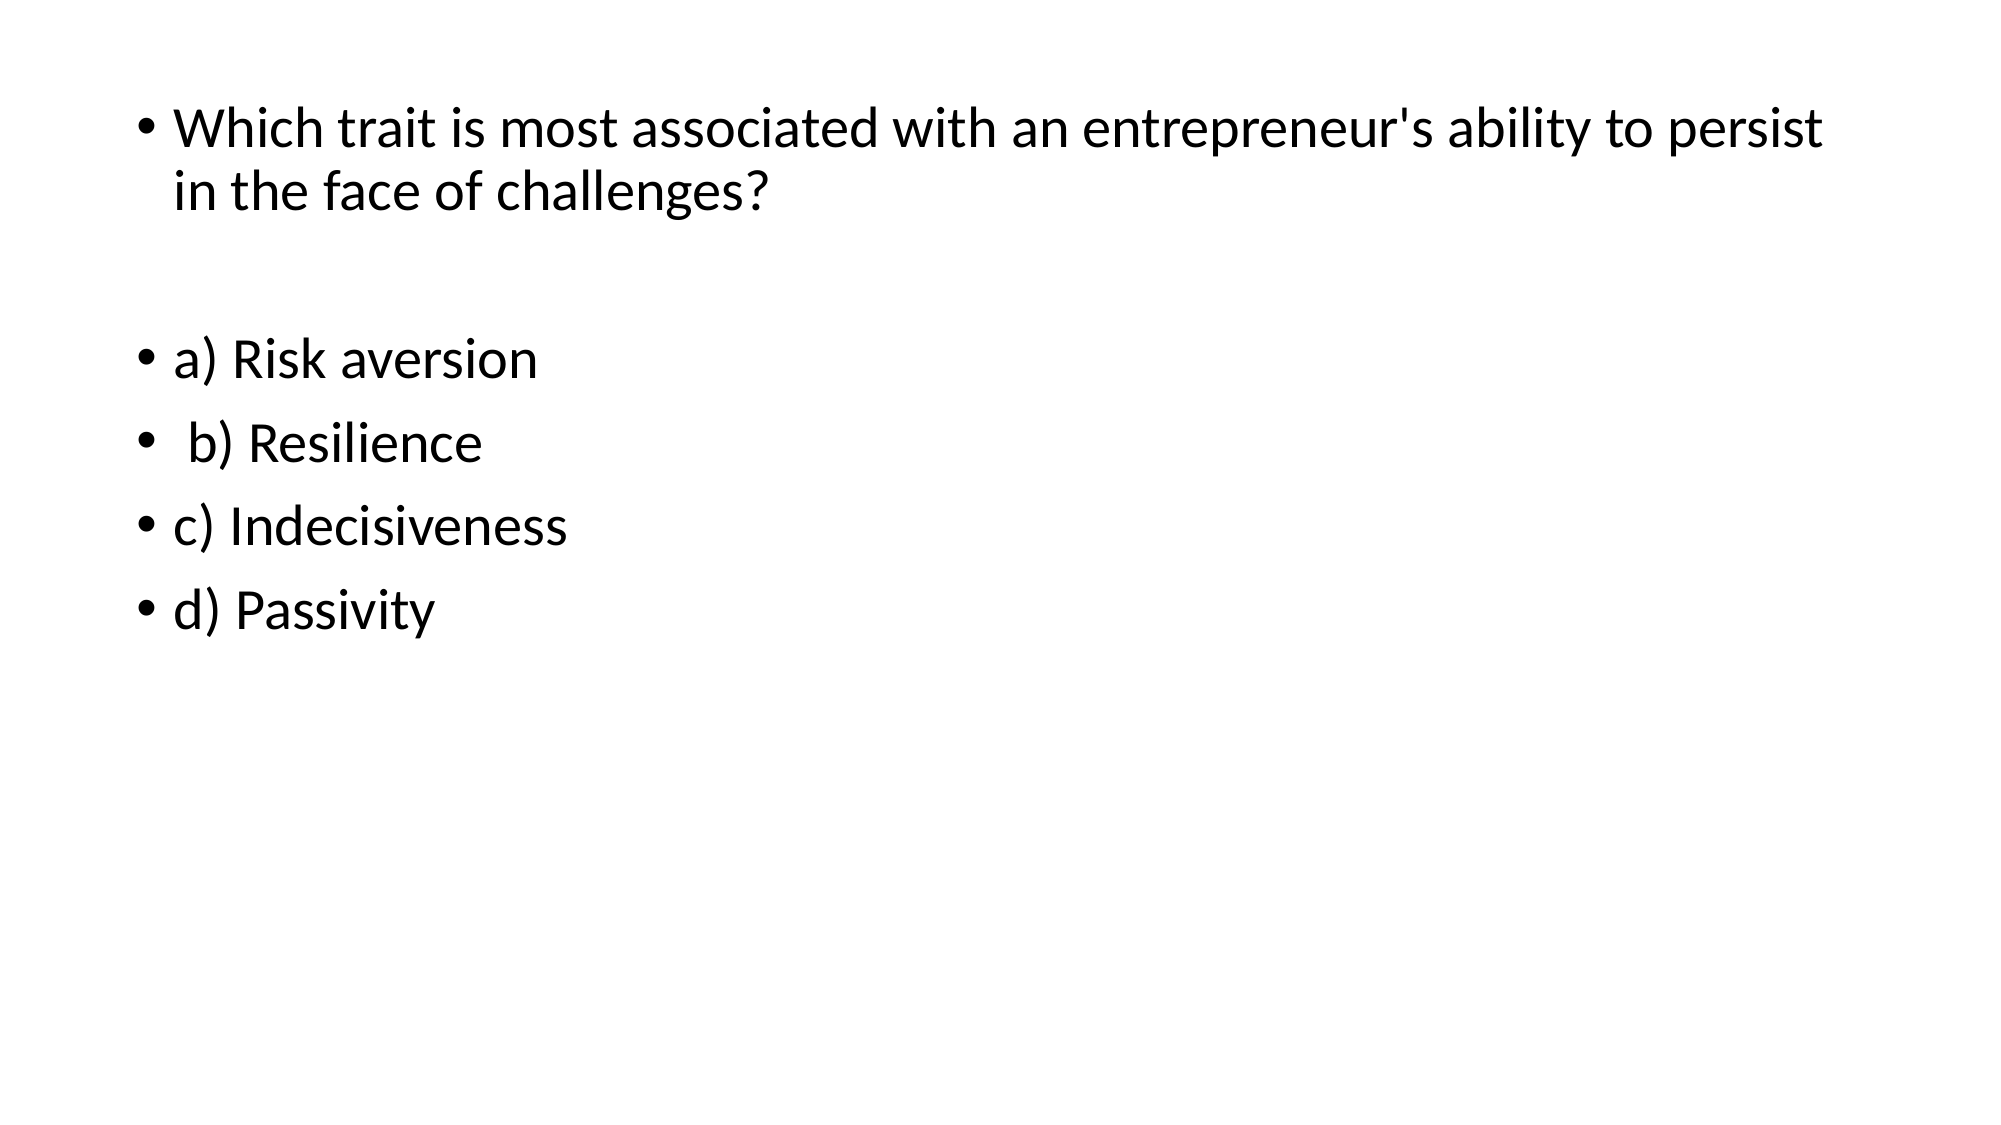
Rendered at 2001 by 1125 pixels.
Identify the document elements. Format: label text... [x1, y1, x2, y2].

list Which trait is most associated with an entrepreneur's ability to persist in the face of challenges? a) Risk aversion b) Resilience c) Indecisiveness d) Passivity [121, 89, 1847, 804]
